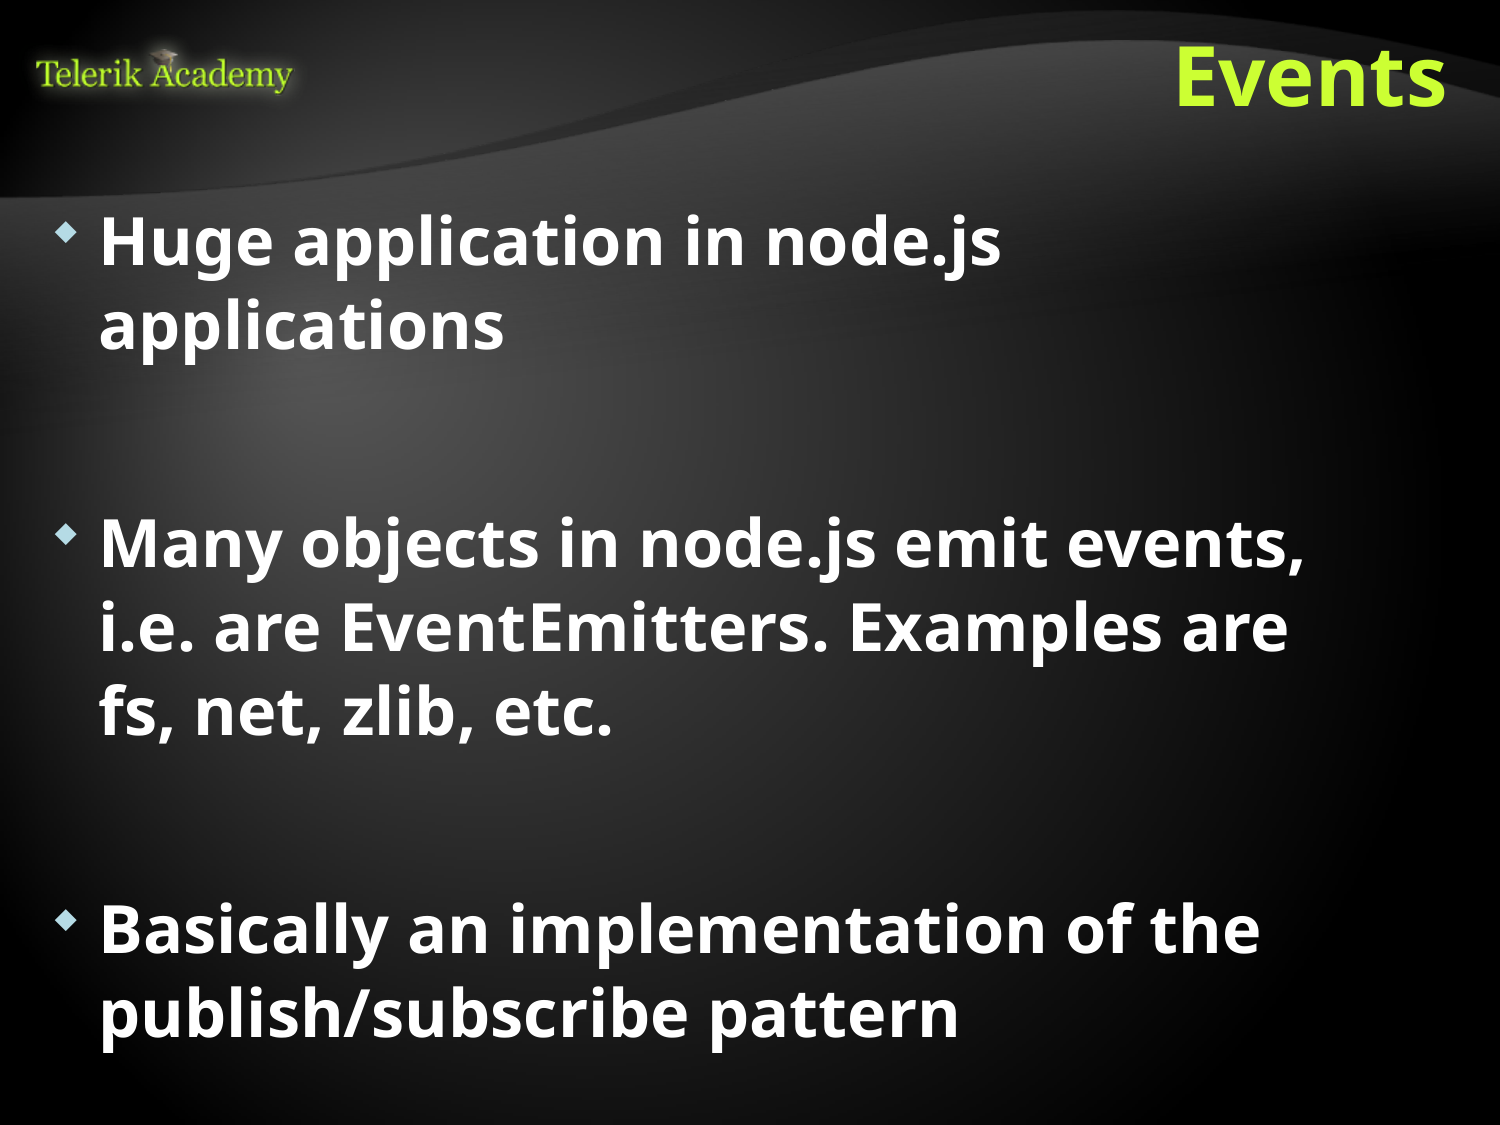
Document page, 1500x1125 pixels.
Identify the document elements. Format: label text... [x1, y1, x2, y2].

picture [0, 0, 1500, 1125]
title Events [300, 12, 1463, 150]
list Huge application in node.js applications Many objects in node.js emit events, i.e. are EventEmitters. Examples are fs, net, zlib, etc. Basically an implementation of the publish/subscribe pattern [37, 187, 1400, 1075]
